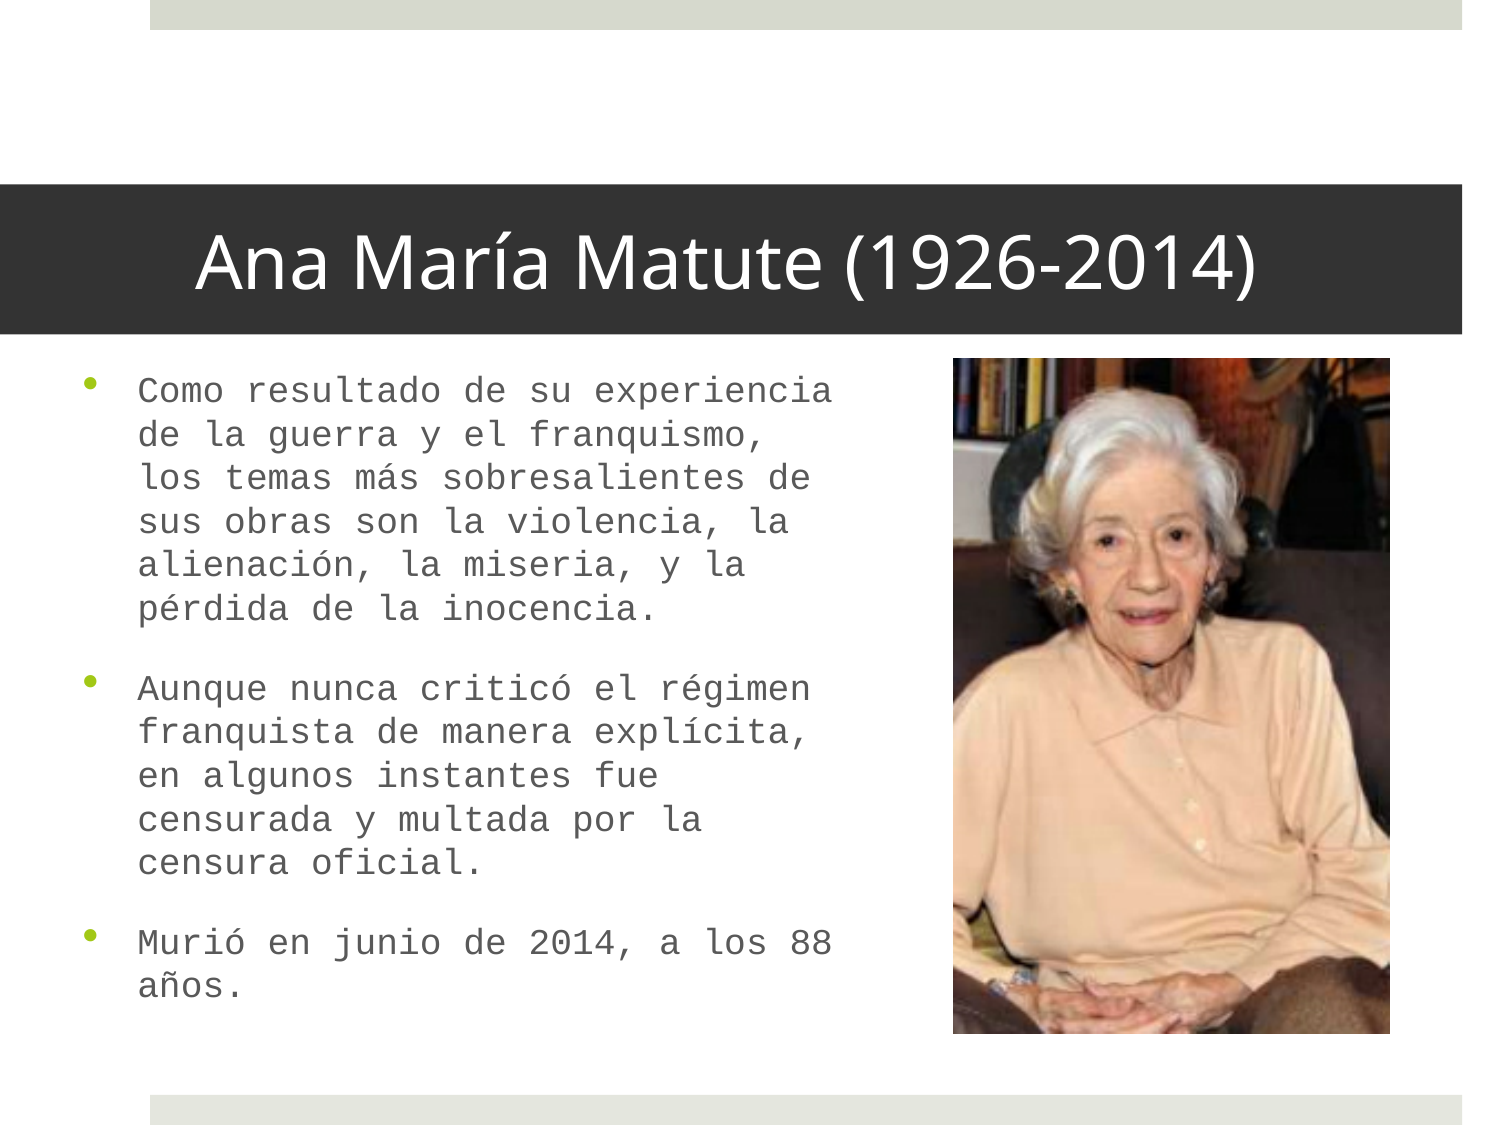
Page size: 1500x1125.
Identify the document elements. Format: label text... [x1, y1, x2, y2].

title Ana María Matute (1926-2014) [0, 184, 1463, 335]
picture [953, 358, 1391, 1035]
list Como resultado de su experiencia de la guerra y el franquismo, los temas más sobresalientes de sus obras son la violencia, la alienación, la miseria, y la pérdida de la inocencia. Aunque nunca criticó el régimen franquista de manera explícita, en algunos instantes fue censurada y multada por la censura oficial. Murió en junio de 2014, a los 88 años. [69, 358, 852, 1047]
